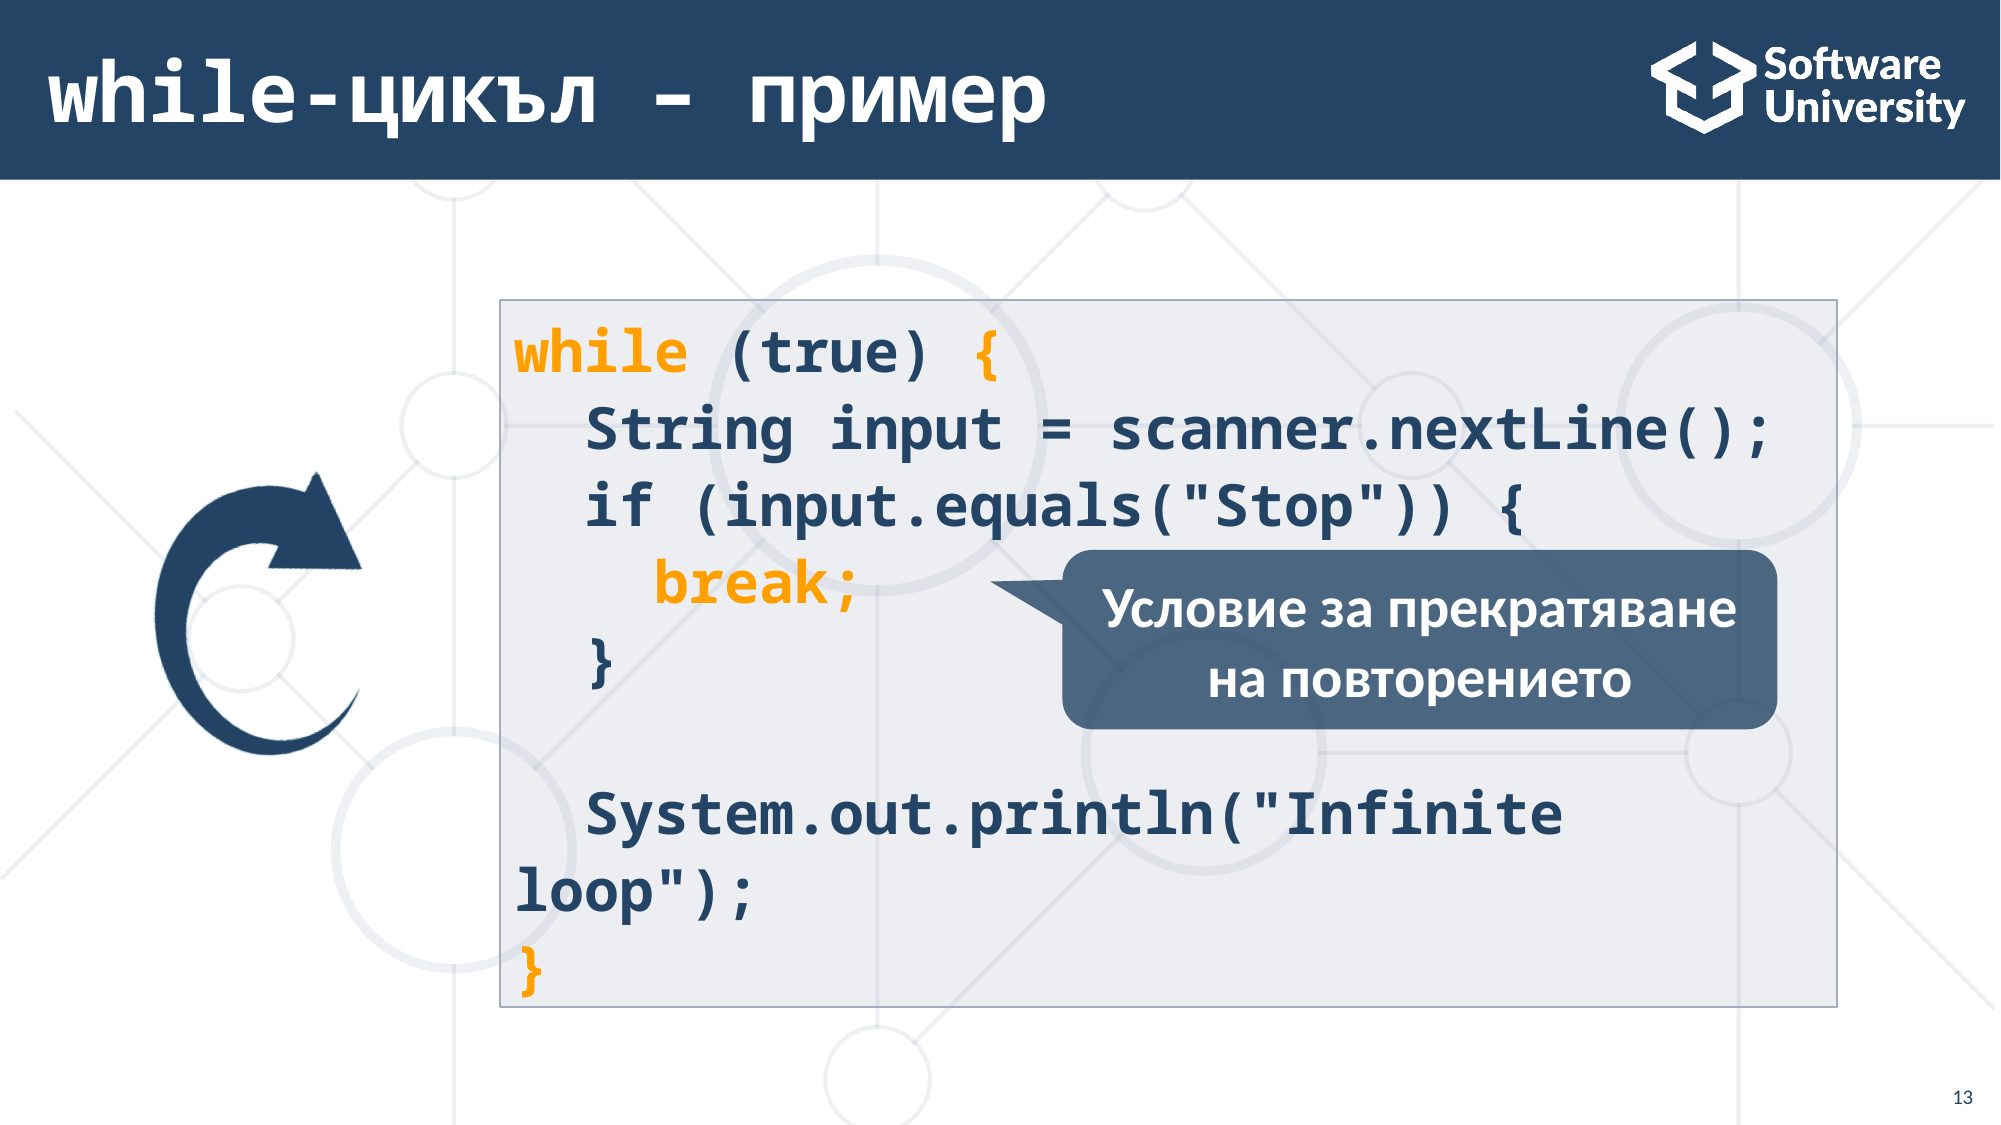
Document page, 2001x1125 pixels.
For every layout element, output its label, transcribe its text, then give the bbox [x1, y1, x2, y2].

title while-цикъл – пример [31, 16, 1625, 162]
picture [111, 449, 414, 791]
slide_number 13 [1927, 1067, 1989, 1117]
text_box while (true) { String input = scanner.nextLine(); if (input.equals("Stop")) { break; } System.out.println("Infinite loop"); } [499, 299, 1838, 1008]
text_box Условие за прекратяване на повторението [988, 547, 1780, 732]
picture [1651, 41, 1966, 134]
